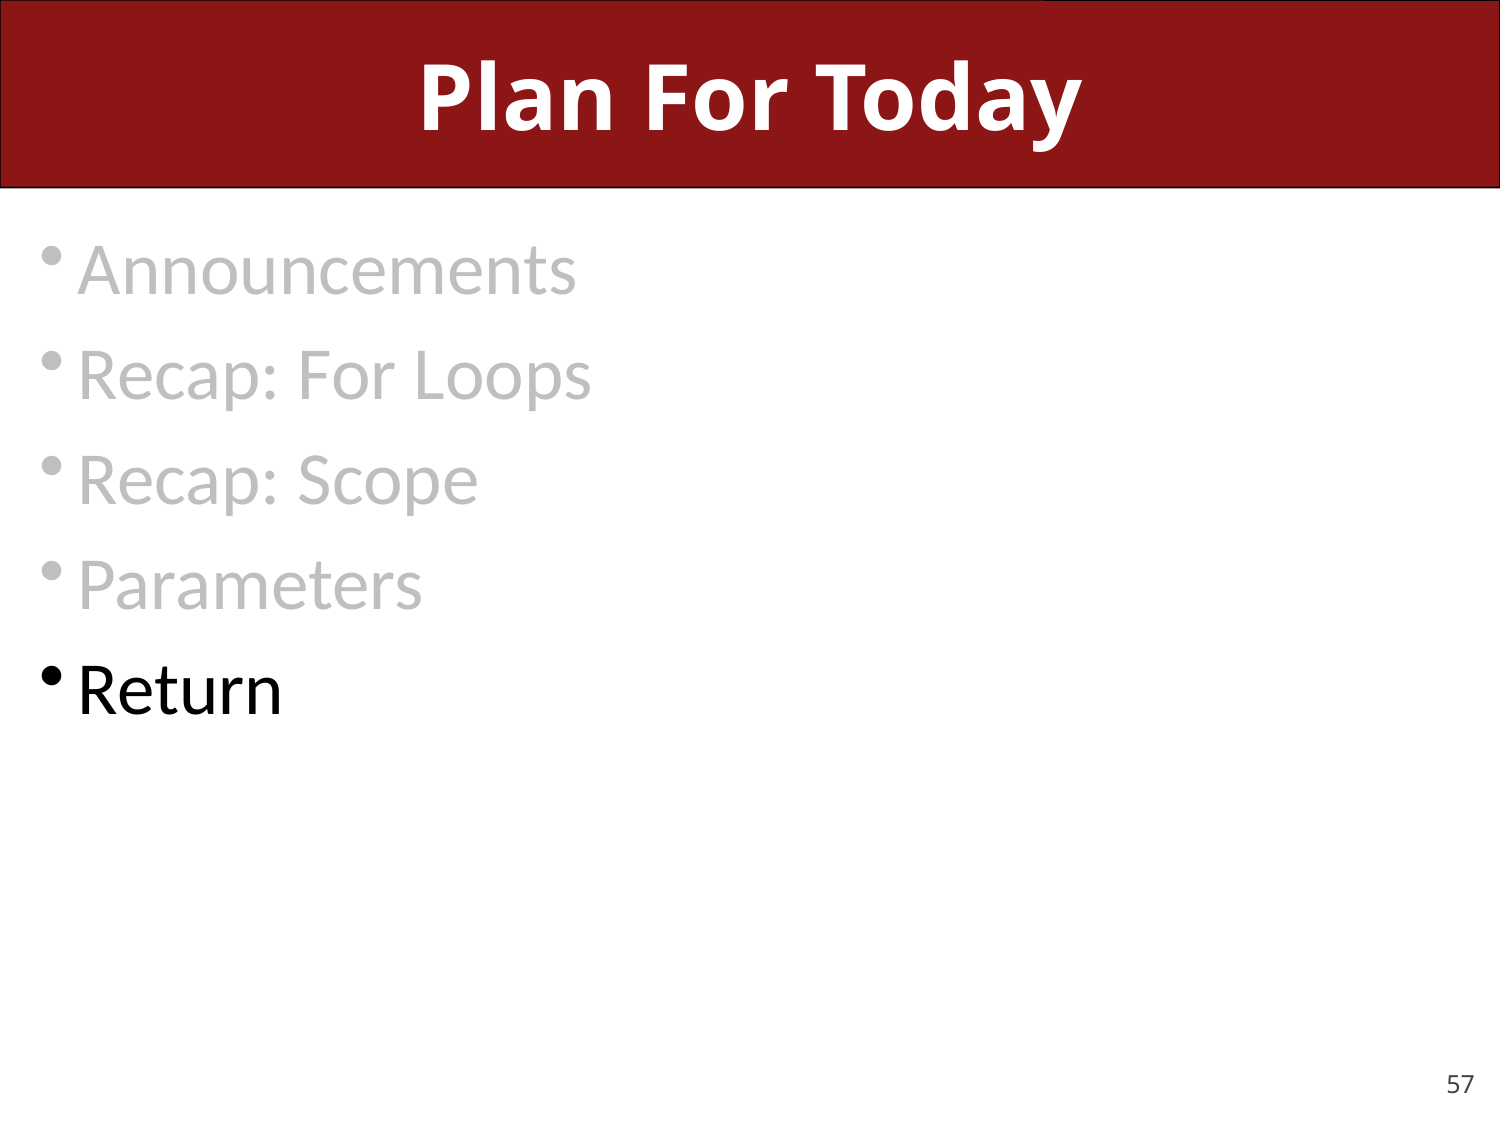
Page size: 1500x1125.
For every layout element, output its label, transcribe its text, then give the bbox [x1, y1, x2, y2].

list Announcements Recap: For Loops Recap: Scope Parameters Return [24, 212, 1475, 1063]
title Plan For Today [75, 0, 1425, 188]
